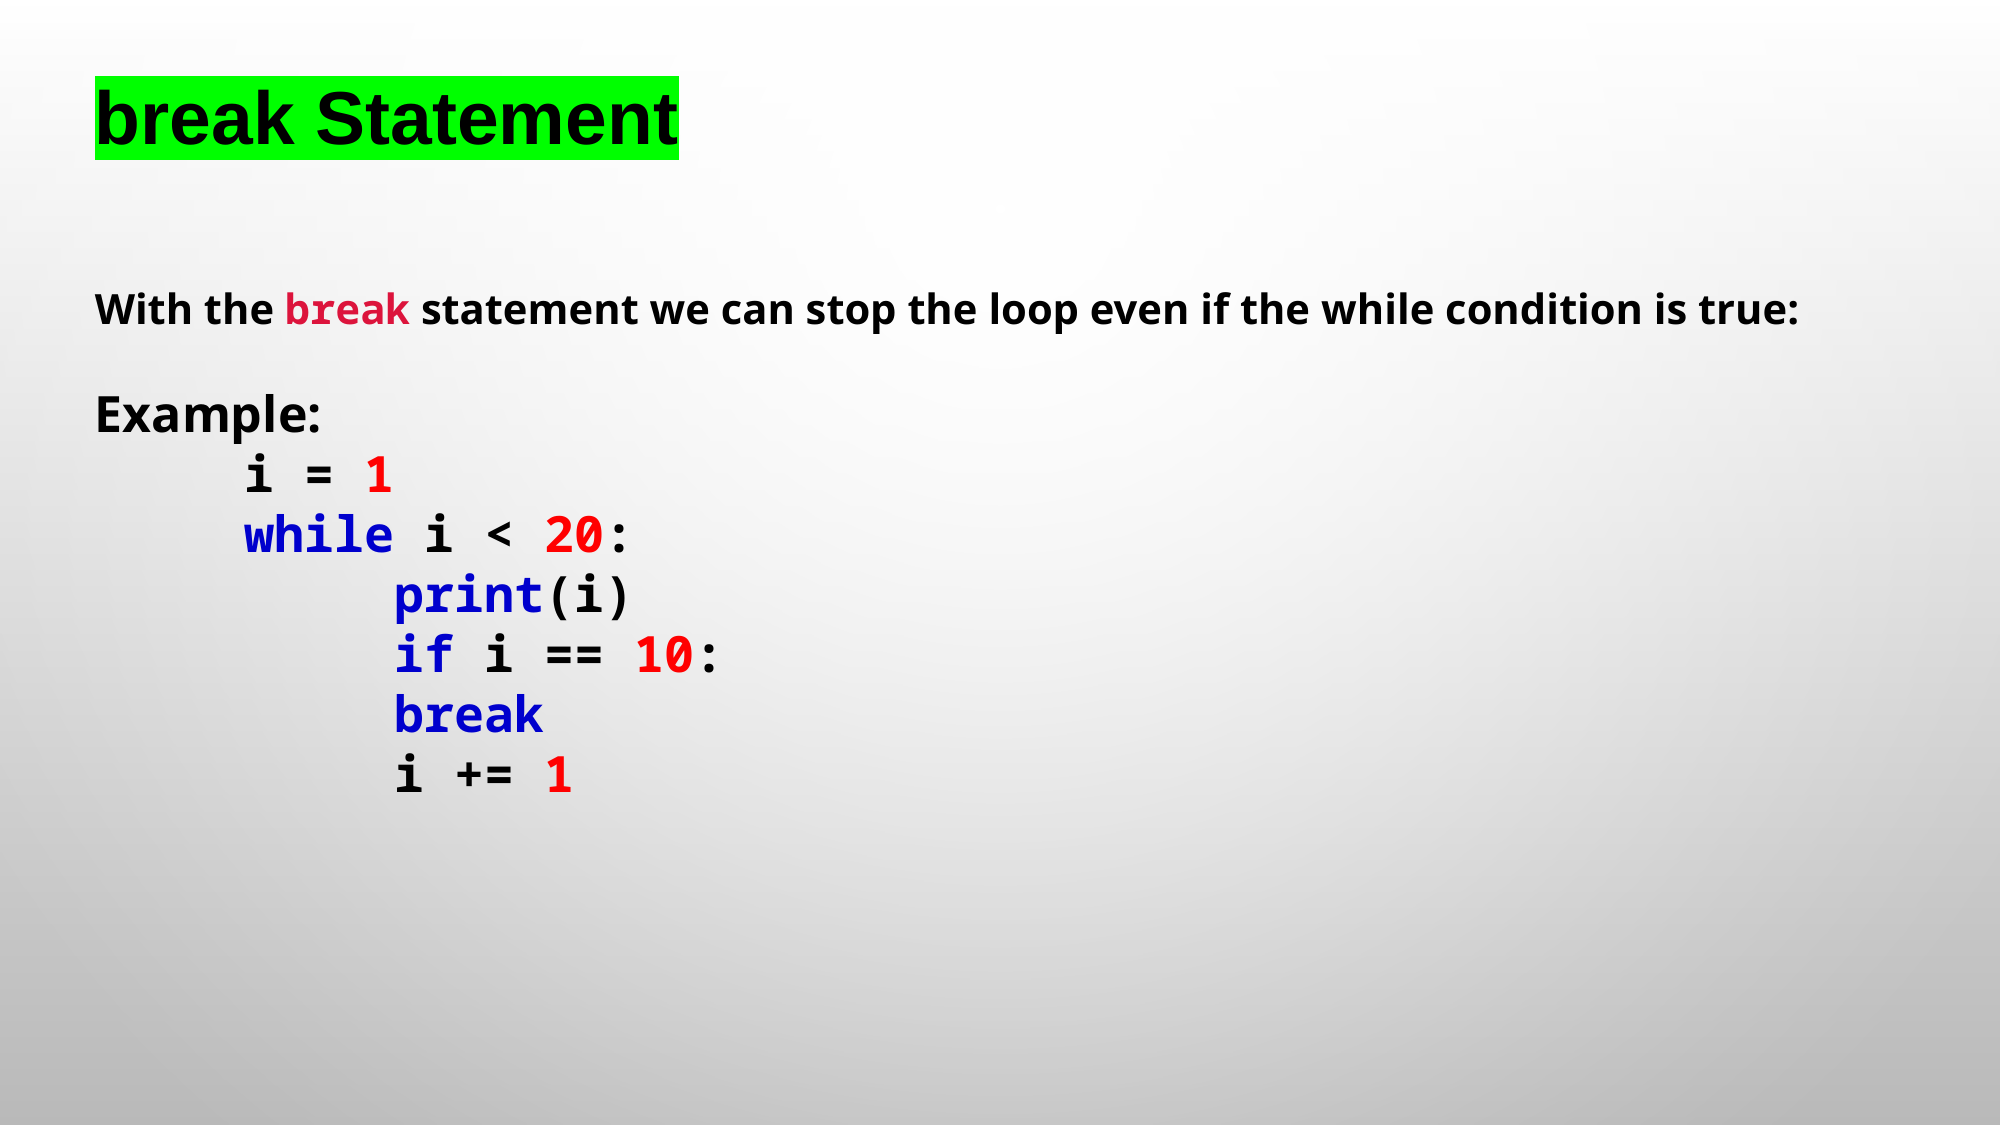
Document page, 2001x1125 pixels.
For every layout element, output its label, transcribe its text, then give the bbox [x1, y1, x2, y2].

text_box break Statement [80, 62, 1784, 212]
picture [0, 0, 2000, 1125]
text_box With the break statement we can stop the loop even if the while condition is true: Example: i = 1 while i < 20: print(i) if i == 10: break i += 1 [80, 275, 1848, 855]
